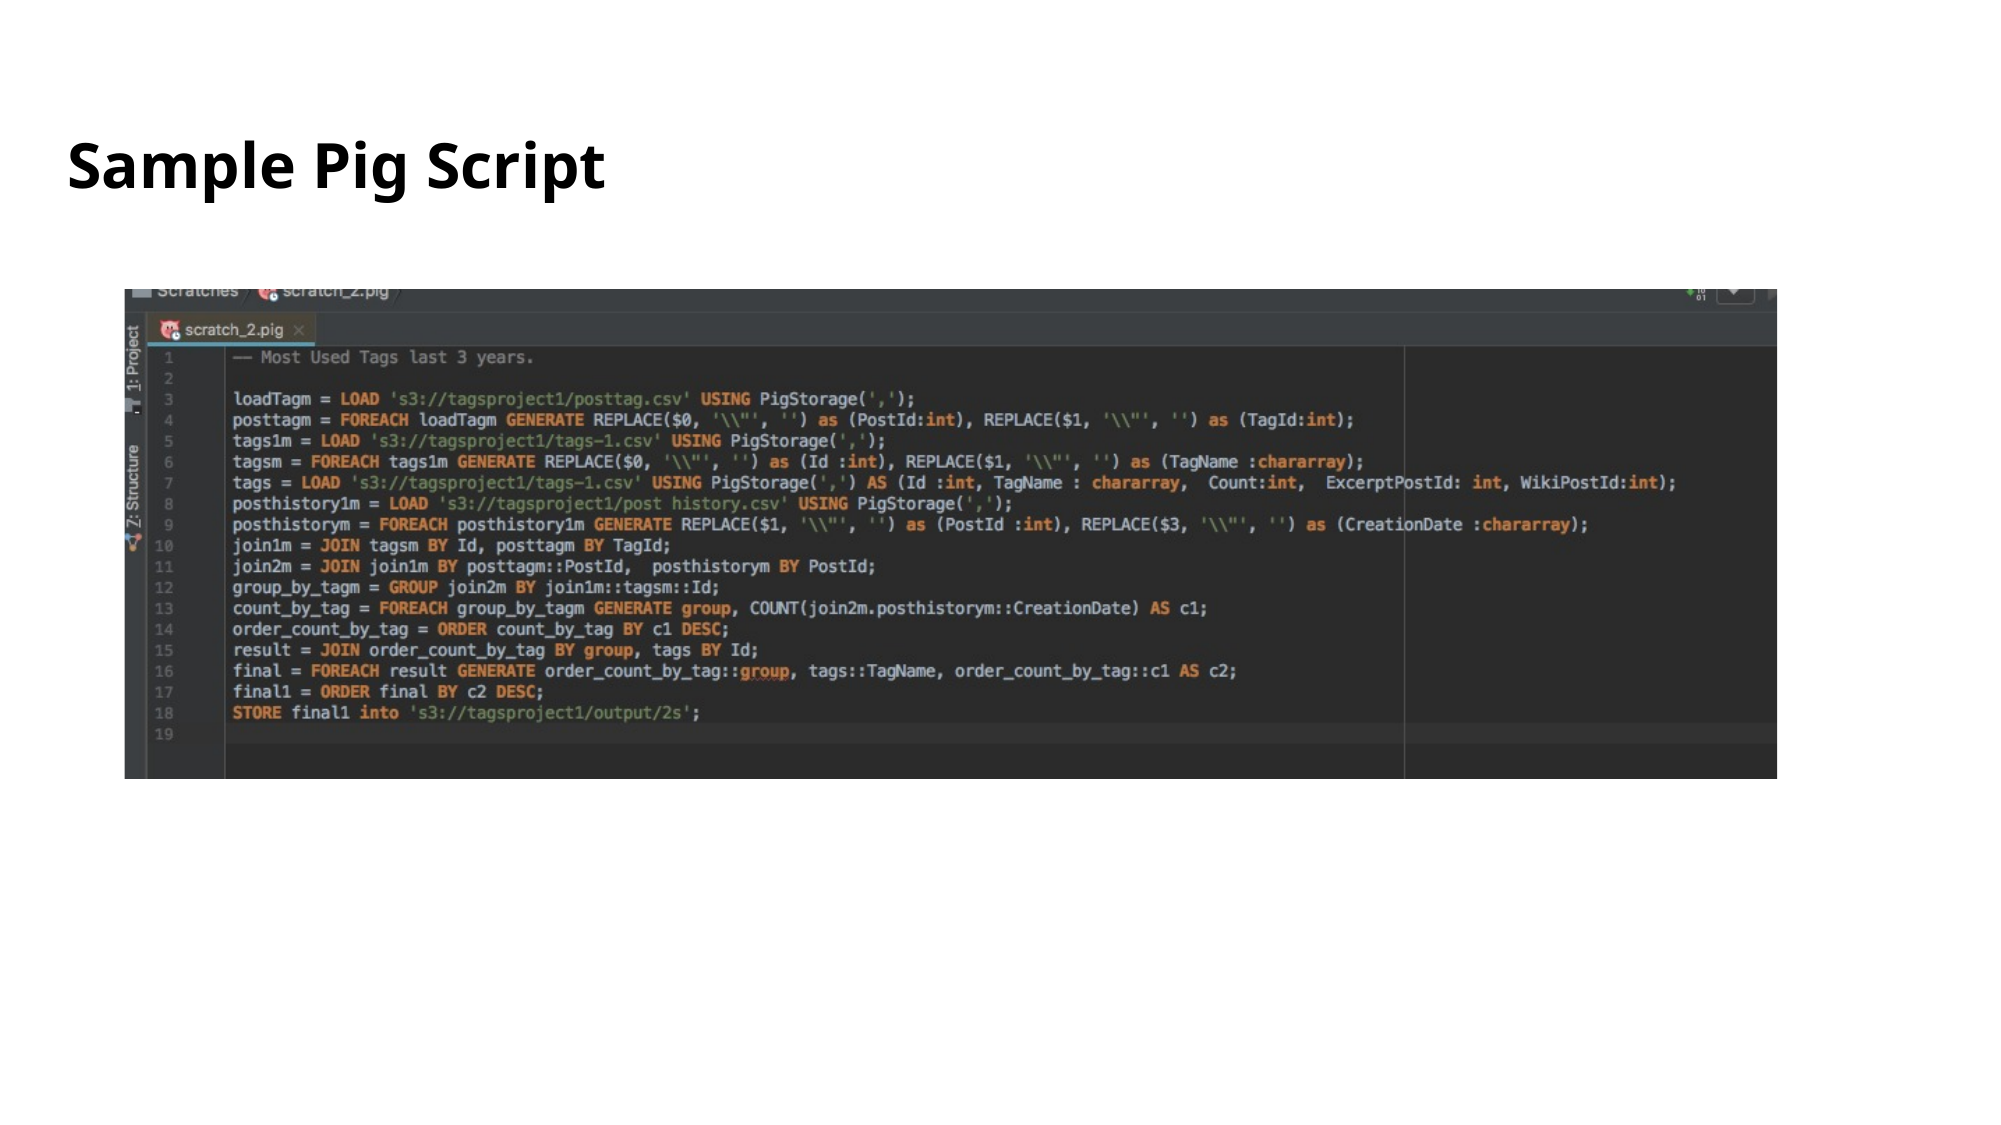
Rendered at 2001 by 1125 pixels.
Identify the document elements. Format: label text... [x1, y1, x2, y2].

title Sample Pig Script [52, 59, 1778, 278]
picture [124, 289, 1778, 779]
